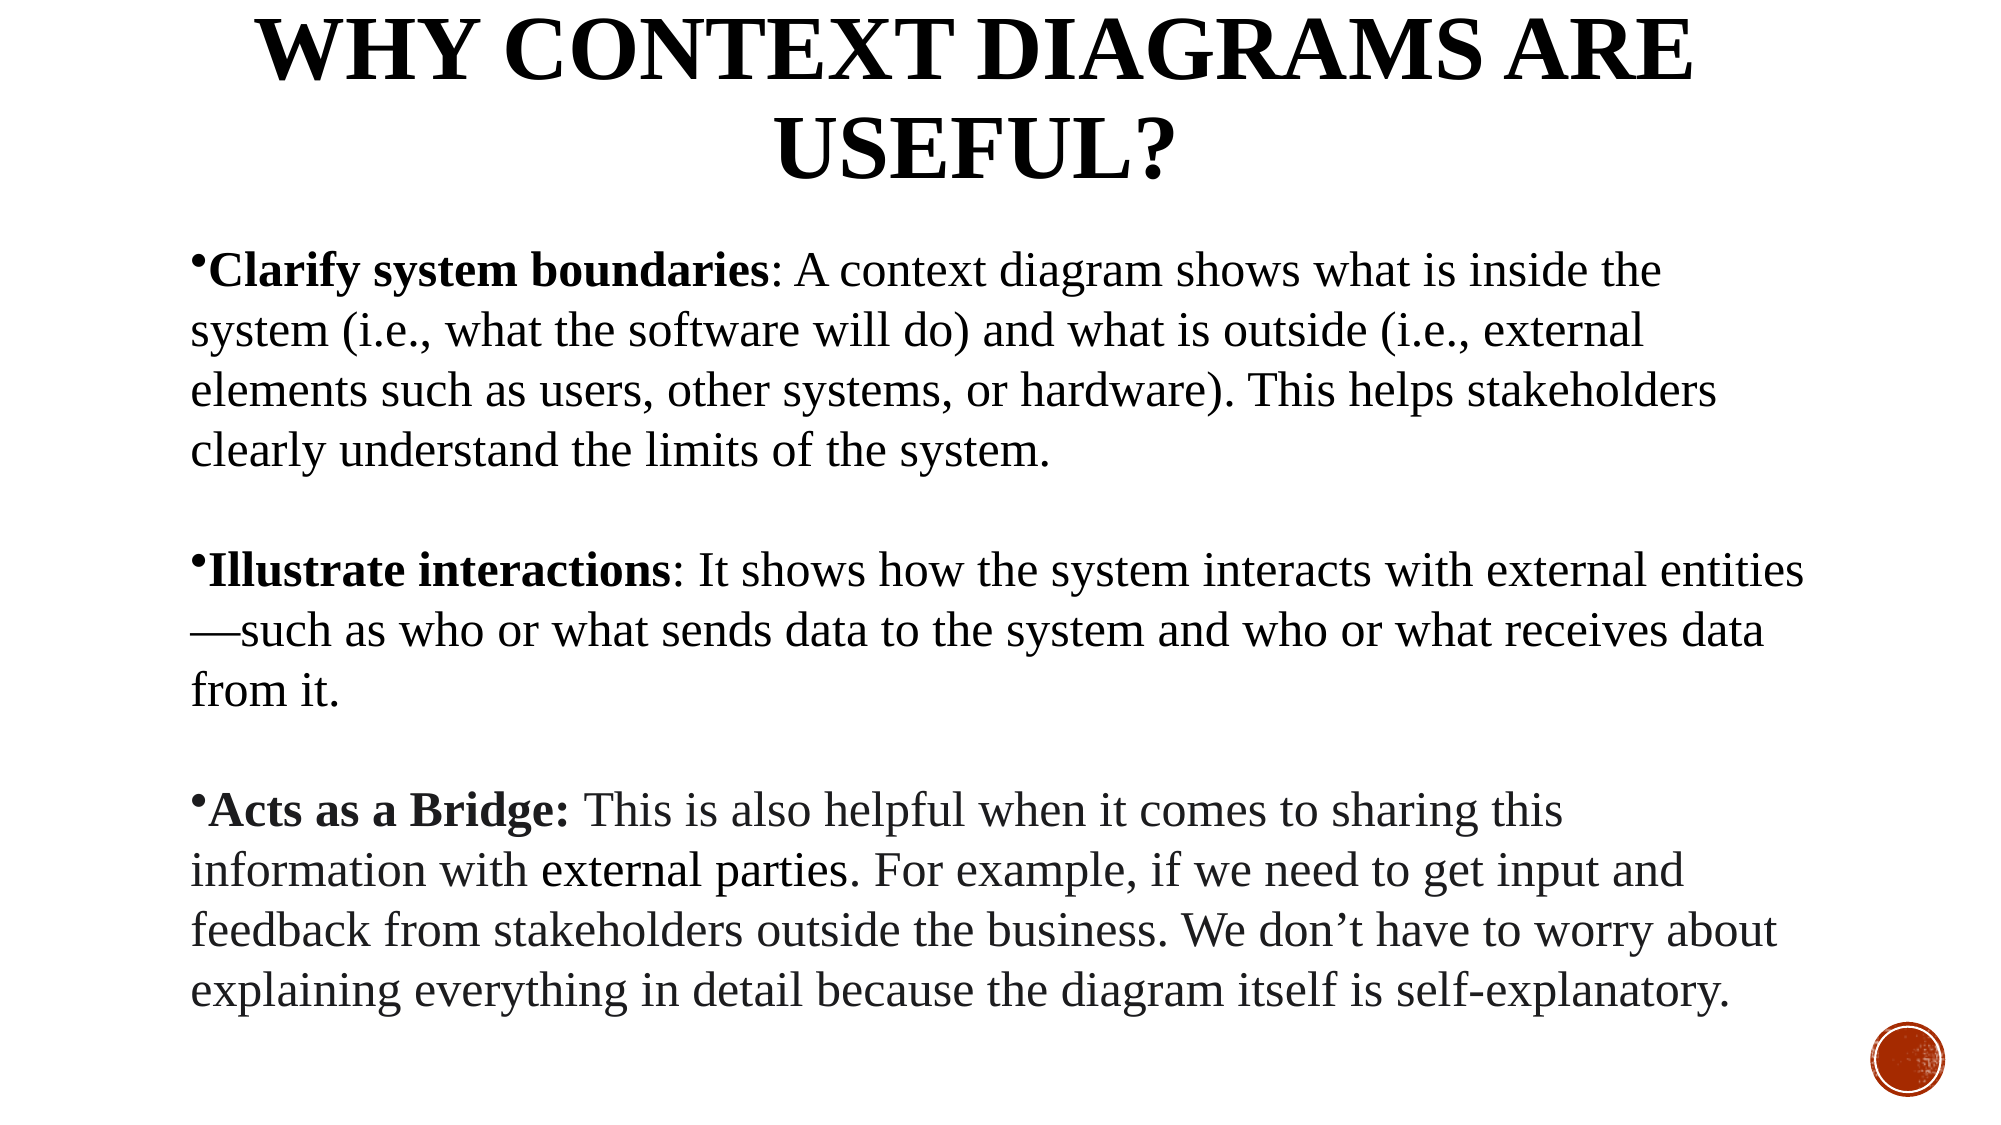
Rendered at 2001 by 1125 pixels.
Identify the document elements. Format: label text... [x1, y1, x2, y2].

title Why context diagrams are useful? [175, 0, 1777, 228]
list Clarify system boundaries: A context diagram shows what is inside the system (i.e., what the software will do) and what is outside (i.e., external elements such as users, other systems, or hardware). This helps stakeholders clearly understand the limits of the system. Illustrate interactions: It shows how the system interacts with external entities—such as who or what sends data to the system and who or what receives data from it. Acts as a Bridge: This is also helpful when it comes to sharing this information with external parties. For example, if we need to get input and feedback from stakeholders outside the business. We don’t have to worry about explaining everything in detail because the diagram itself is self-explanatory. [175, 228, 1826, 1025]
